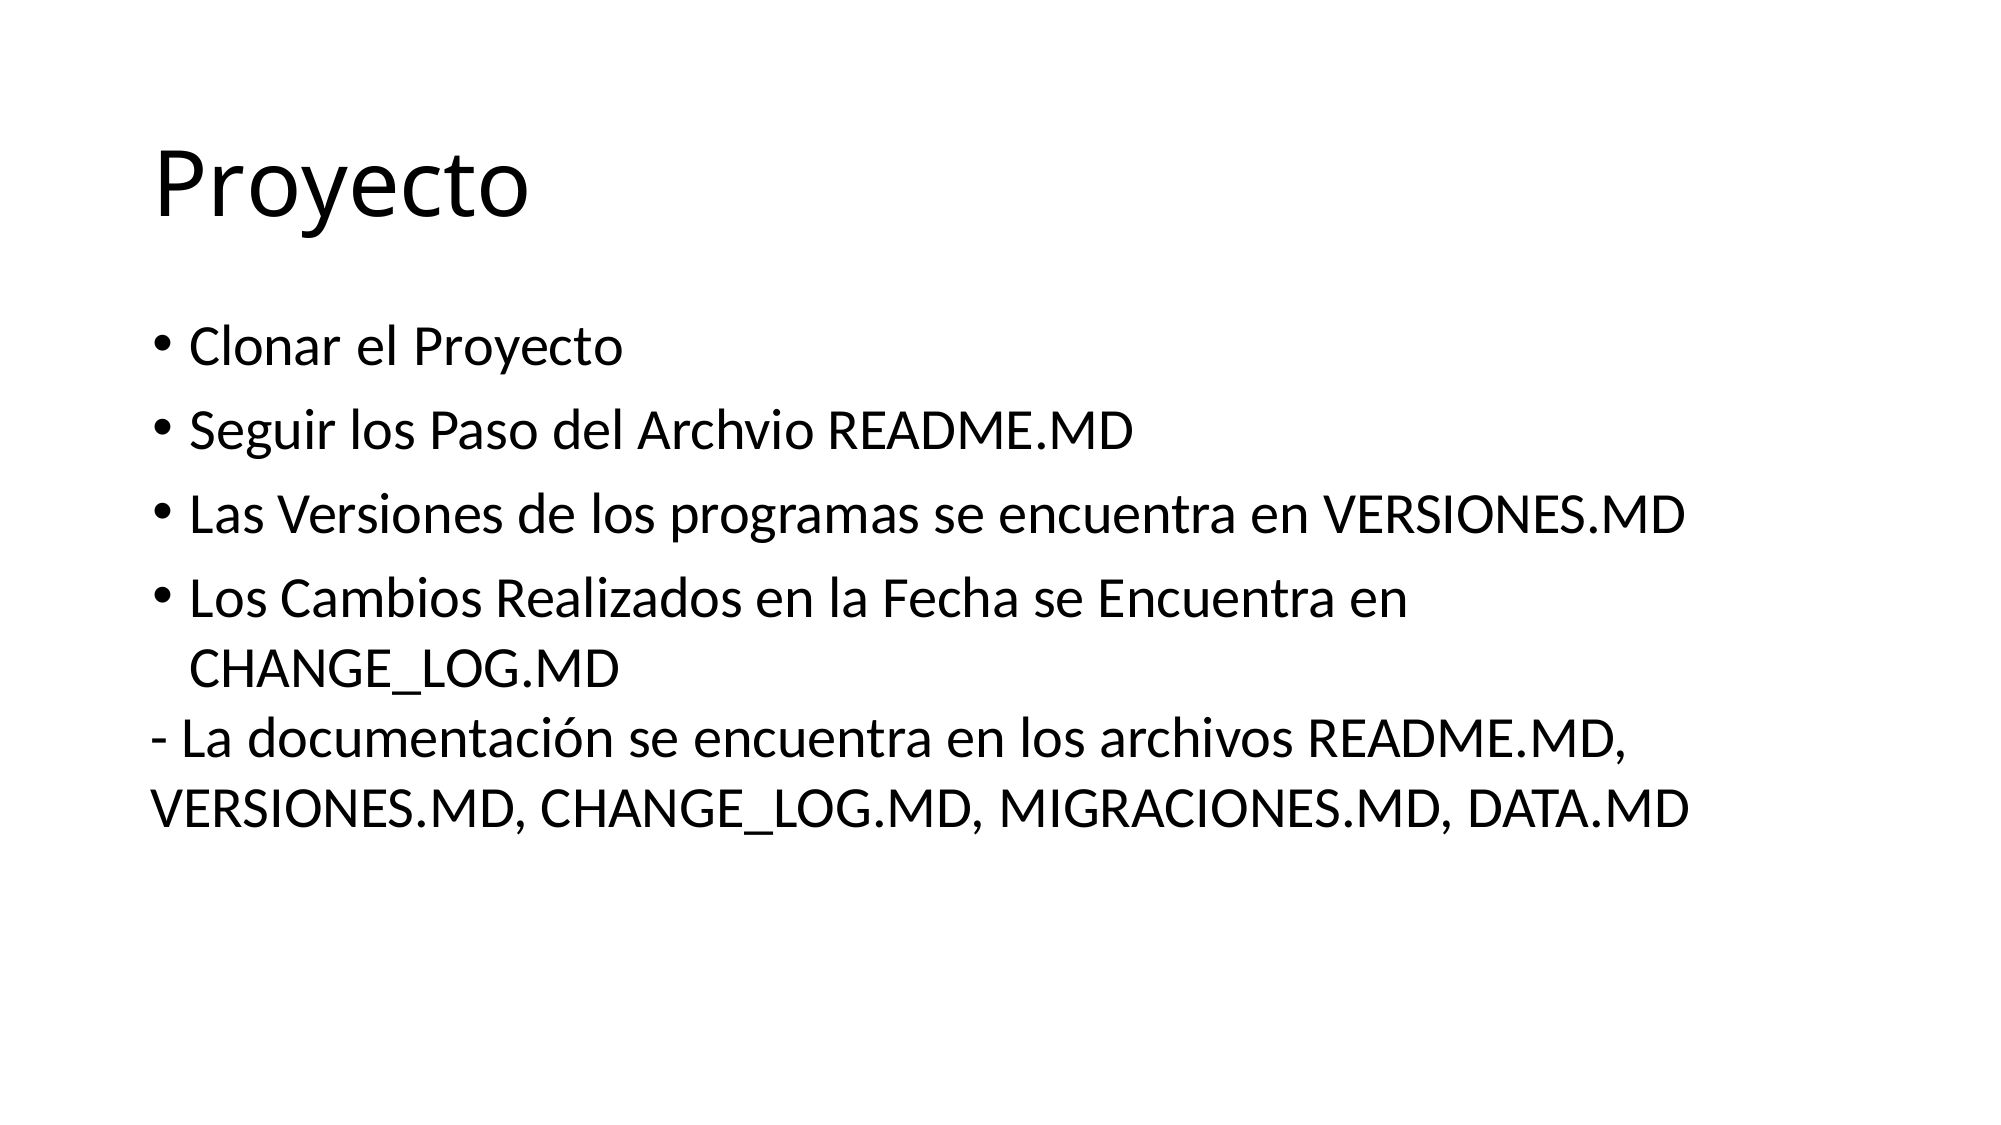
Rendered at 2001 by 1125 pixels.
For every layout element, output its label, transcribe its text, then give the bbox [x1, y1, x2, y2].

text_box Clonar el Proyecto Seguir los Paso del Archvio README.MD Las Versiones de los programas se encuentra en VERSIONES.MD Los Cambios Realizados en la Fecha se Encuentra en CHANGE_LOG.MD - La documentación se encuentra en los archivos README.MD, VERSIONES.MD, CHANGE_LOG.MD, MIGRACIONES.MD, DATA.MD [150, 307, 1745, 923]
title Proyecto [150, 75, 1850, 313]
